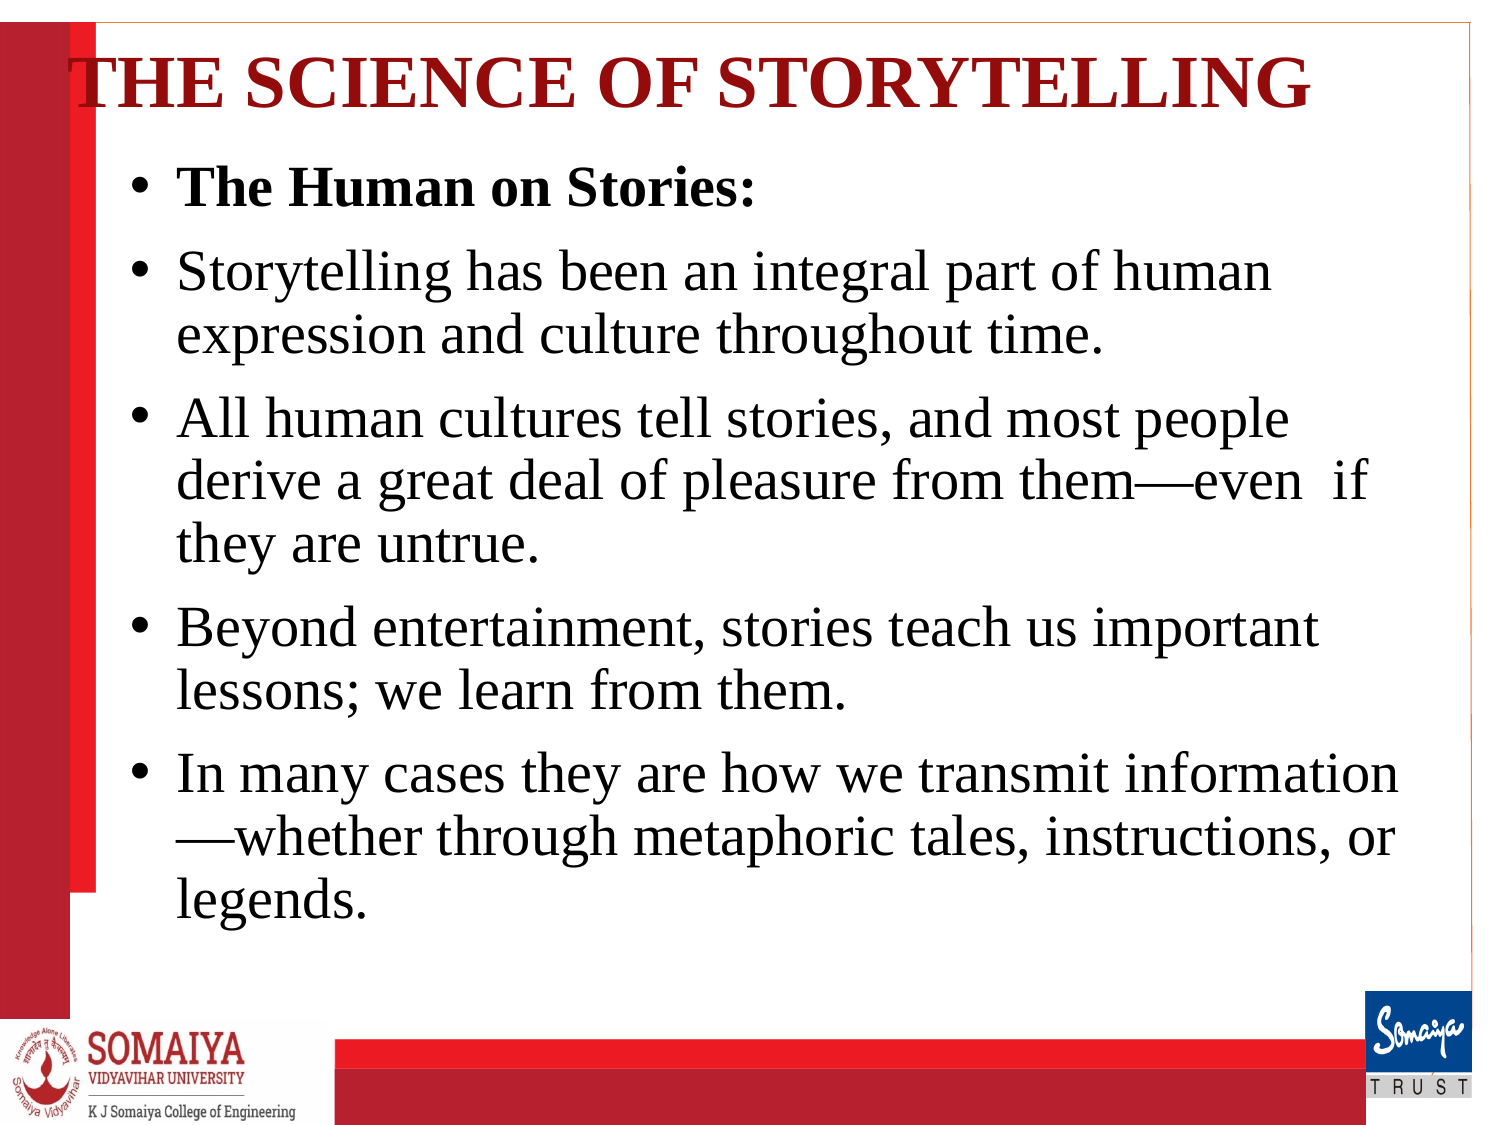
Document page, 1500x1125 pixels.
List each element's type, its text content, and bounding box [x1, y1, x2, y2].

picture [335, 1040, 1365, 1125]
picture [1365, 991, 1472, 1098]
list The Human on Stories: Storytelling has been an integral part of human expression and culture throughout time. All human cultures tell stories, and most people derive a great deal of pleasure from them—even if they are untrue. Beyond entertainment, stories teach us important lessons; we learn from them. In many cases they are how we transmit information—whether through metaphoric tales, instructions, or legends. [114, 149, 1465, 1035]
picture [0, 22, 327, 1125]
title THE SCIENCE OF STORYTELLING [53, 35, 1471, 179]
